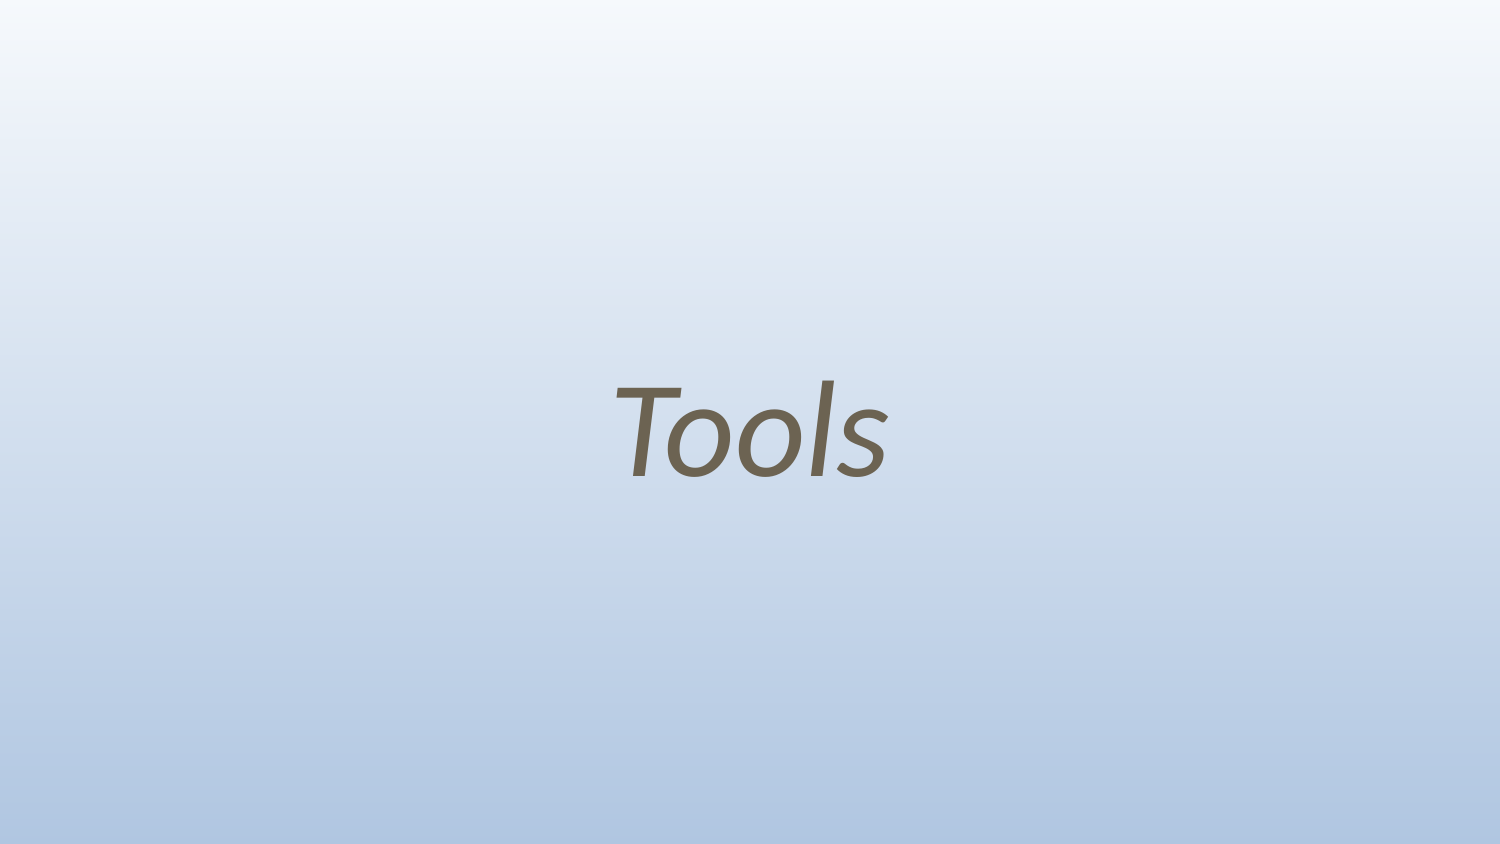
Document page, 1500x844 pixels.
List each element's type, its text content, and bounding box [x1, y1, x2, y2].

list Tools [75, 143, 1425, 701]
